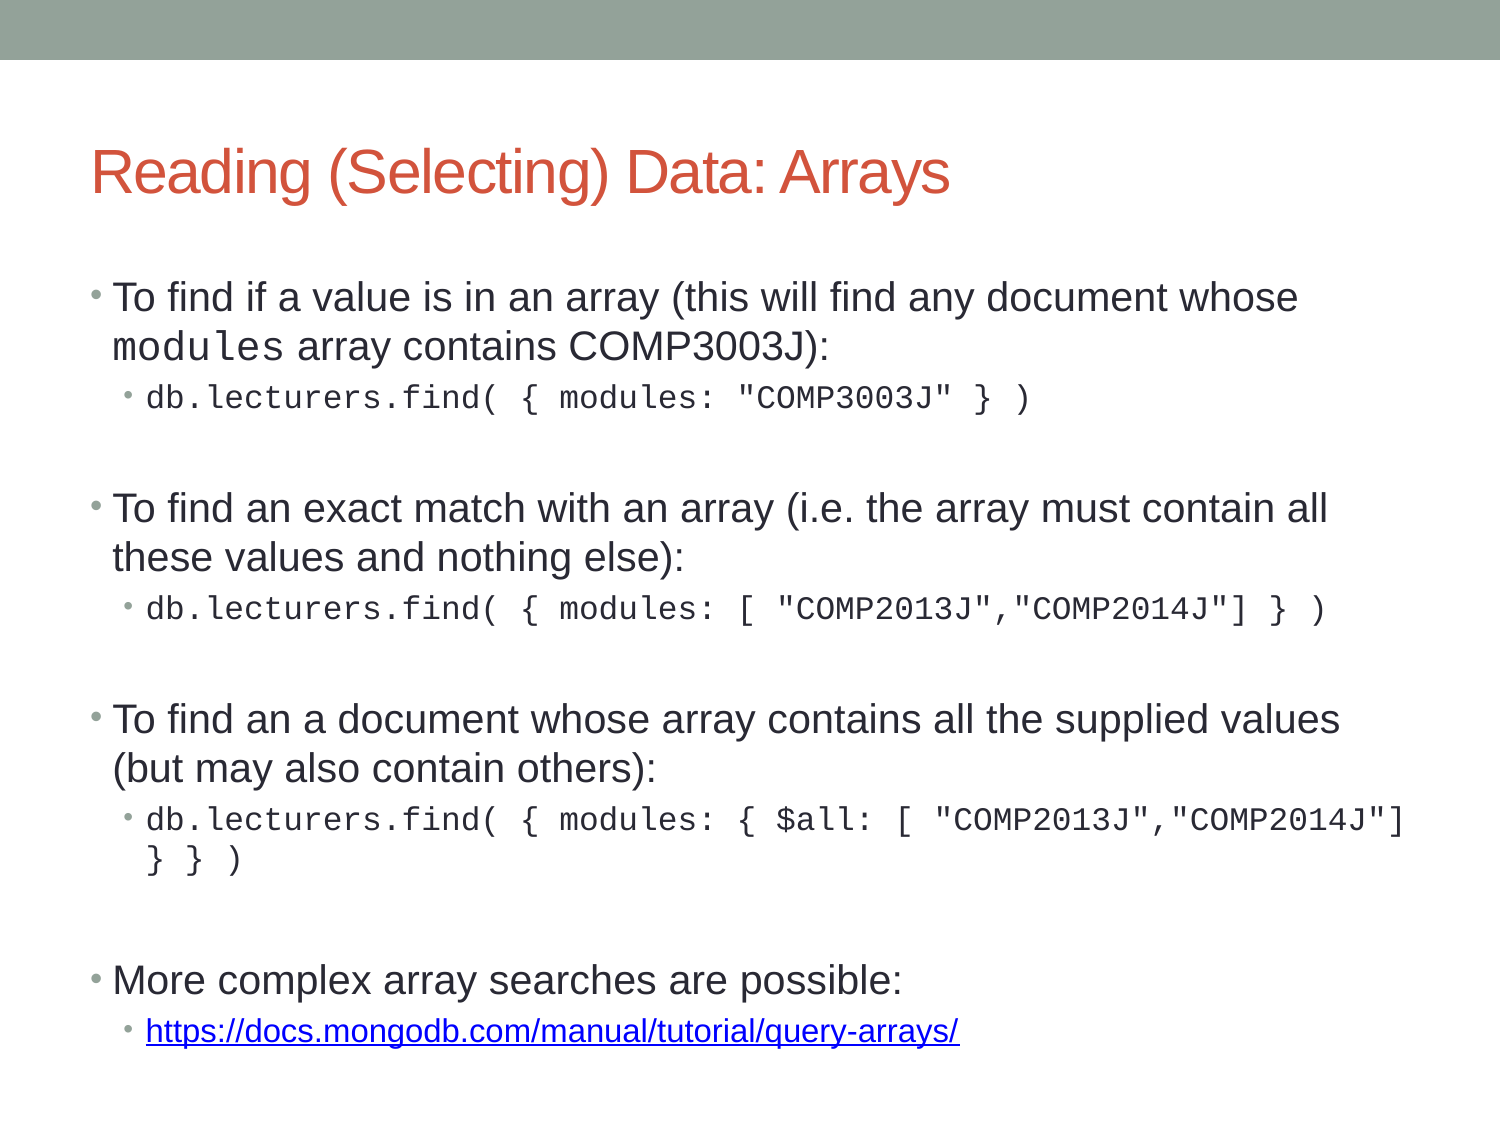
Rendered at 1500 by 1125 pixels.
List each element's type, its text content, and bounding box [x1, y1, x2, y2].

title Reading (Selecting) Data: Arrays [75, 87, 1425, 250]
list To find if a value is in an array (this will find any document whose modules array contains COMP3003J): db.lecturers.find( { modules: "COMP3003J" } ) To find an exact match with an array (i.e. the array must contain all these values and nothing else): db.lecturers.find( { modules: [ "COMP2013J","COMP2014J"] } ) To find an a document whose array contains all the supplied values (but may also contain others): db.lecturers.find( { modules: { $all: [ "COMP2013J","COMP2014J"] } } ) More complex array searches are possible: https://docs.mongodb.com/manual/tutorial/query-arrays/ [75, 262, 1425, 1063]
